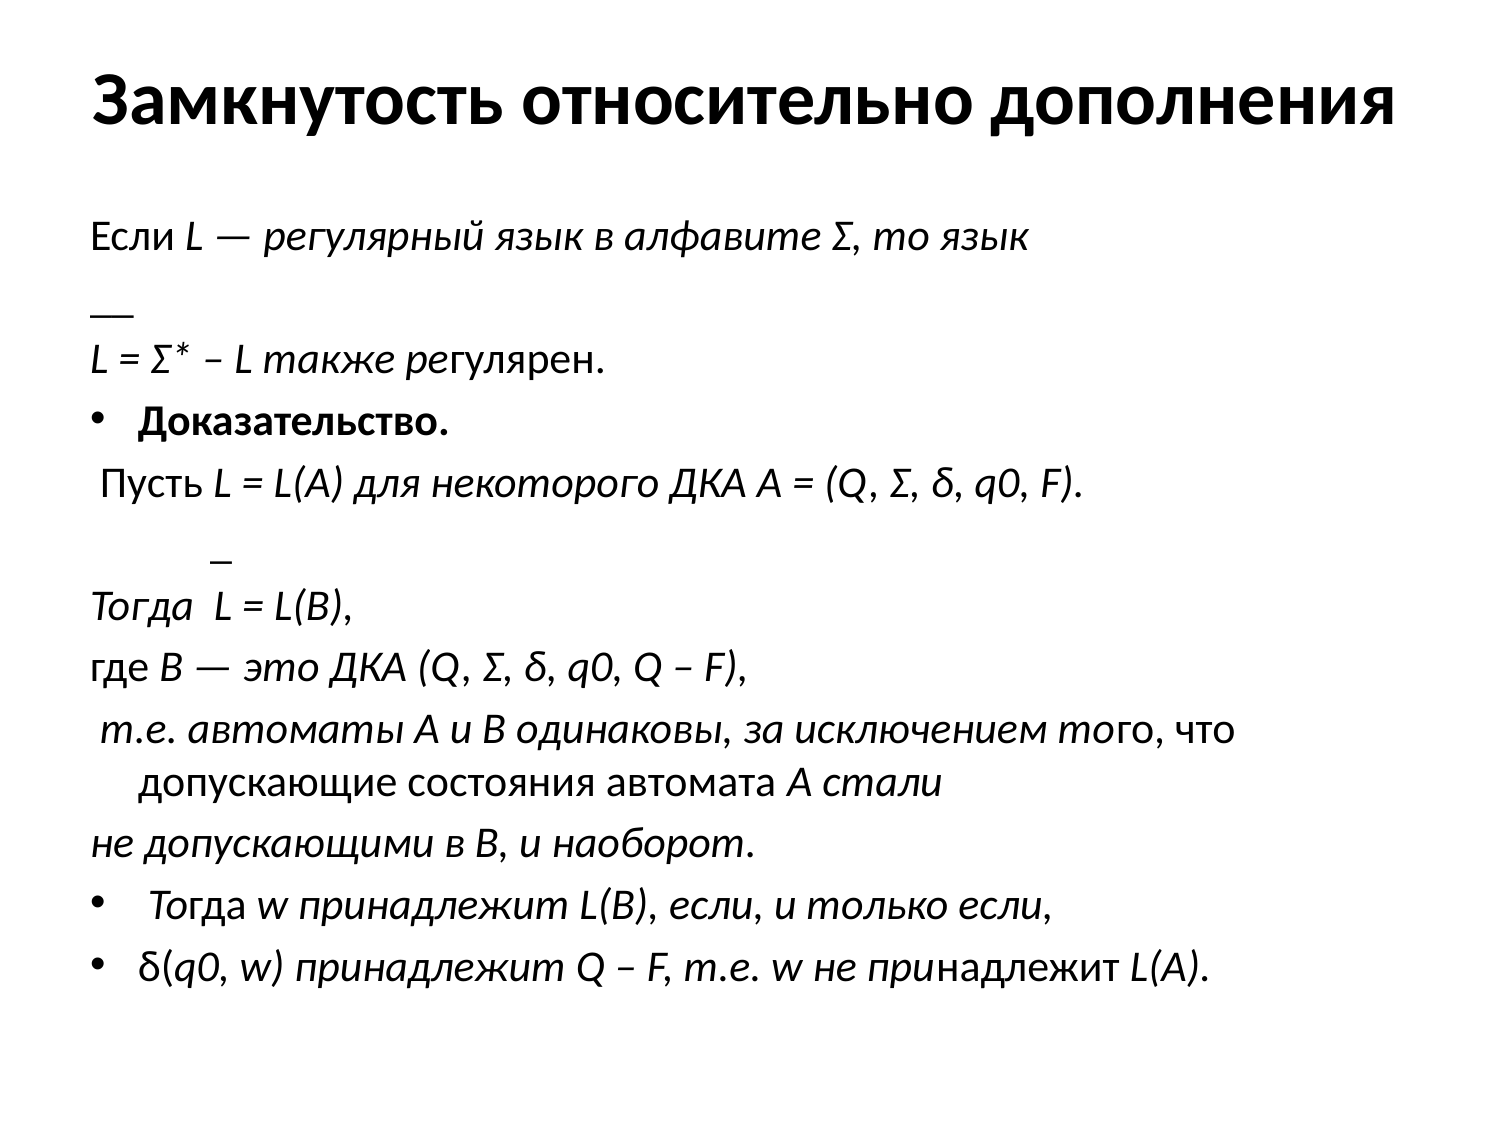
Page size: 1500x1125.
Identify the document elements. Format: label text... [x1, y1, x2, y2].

title Замкнутость относительно дополнения [70, 0, 1421, 188]
list Если L — регулярный язык в алфавите Σ, то язык __ L = Σ* – L также регулярен. Доказательство. Пусть L = L(A) для некоторого ДКА A = (Q, Σ, δ, q0, F). _ Тогда L = L(B), где B — это ДКА (Q, Σ, δ, q0, Q – F), т.е. автоматы A и B одинаковы, за исключением того, что допускающие состояния автомата A стали не допускающими в B, и наоборот. Тогда w принадлежит L(B), если, и только если, δ(q0, w) принадлежит Q – F, т.е. w не принадлежит L(A). [75, 199, 1500, 1005]
